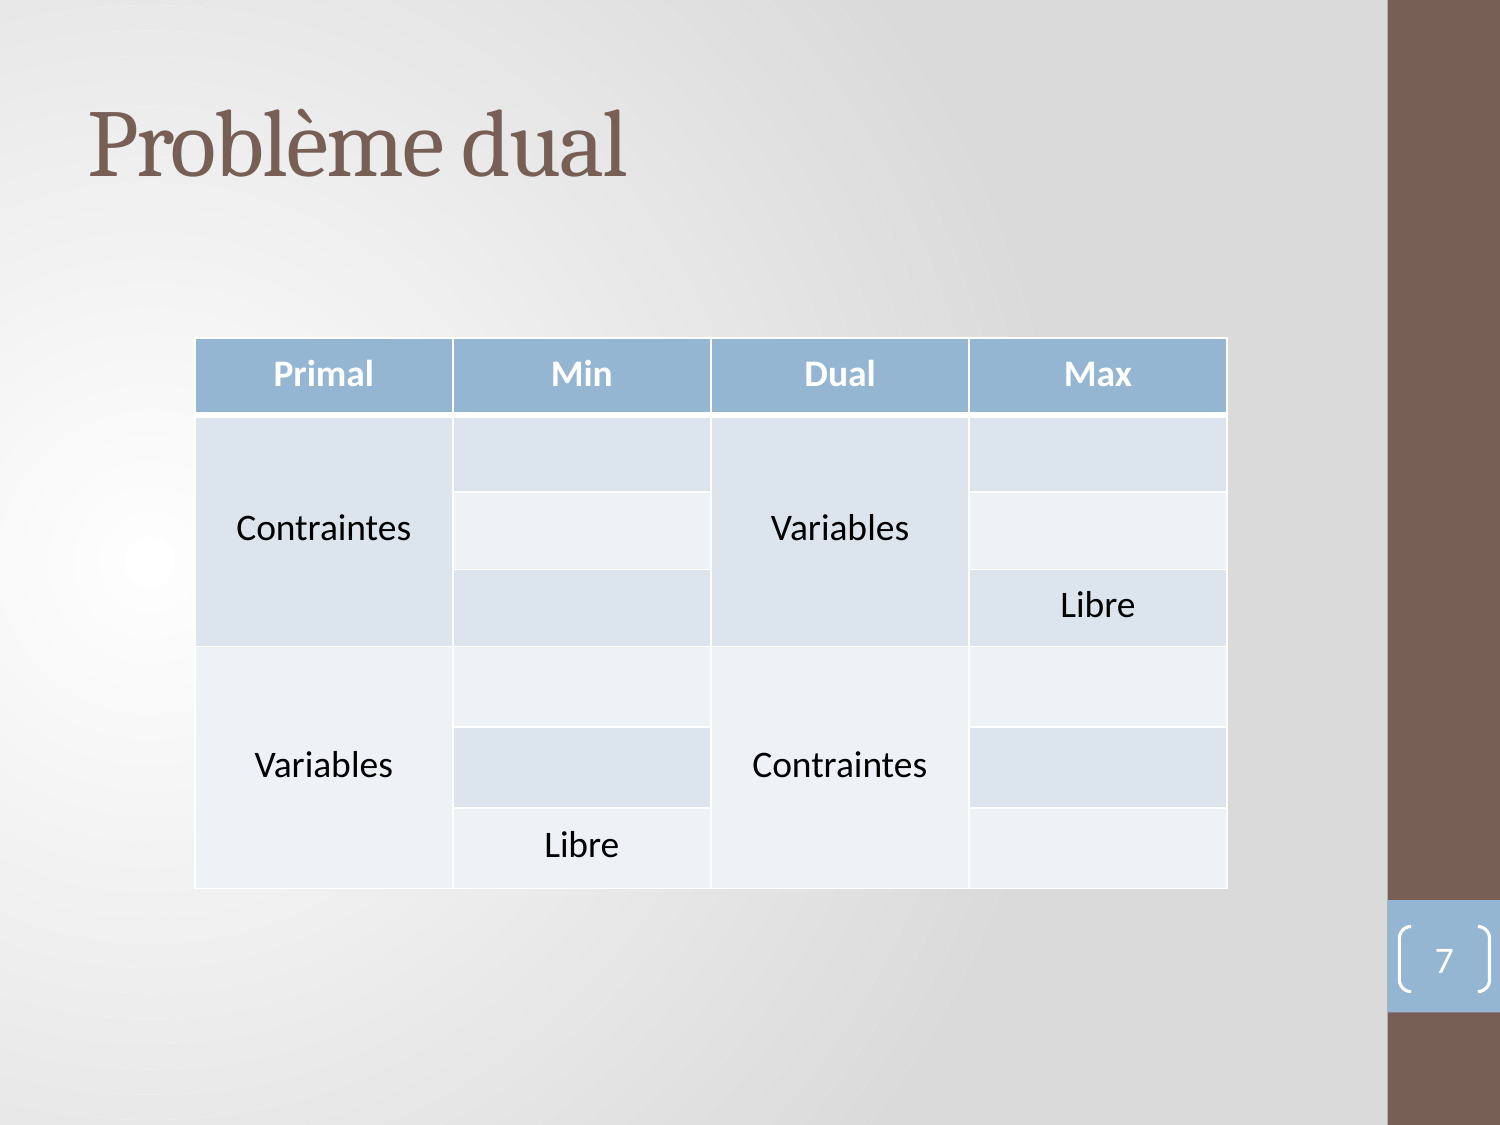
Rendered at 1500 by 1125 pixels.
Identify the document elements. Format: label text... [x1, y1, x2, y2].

title Problème dual [72, 44, 1323, 232]
slide_number 7 [1397, 924, 1492, 994]
